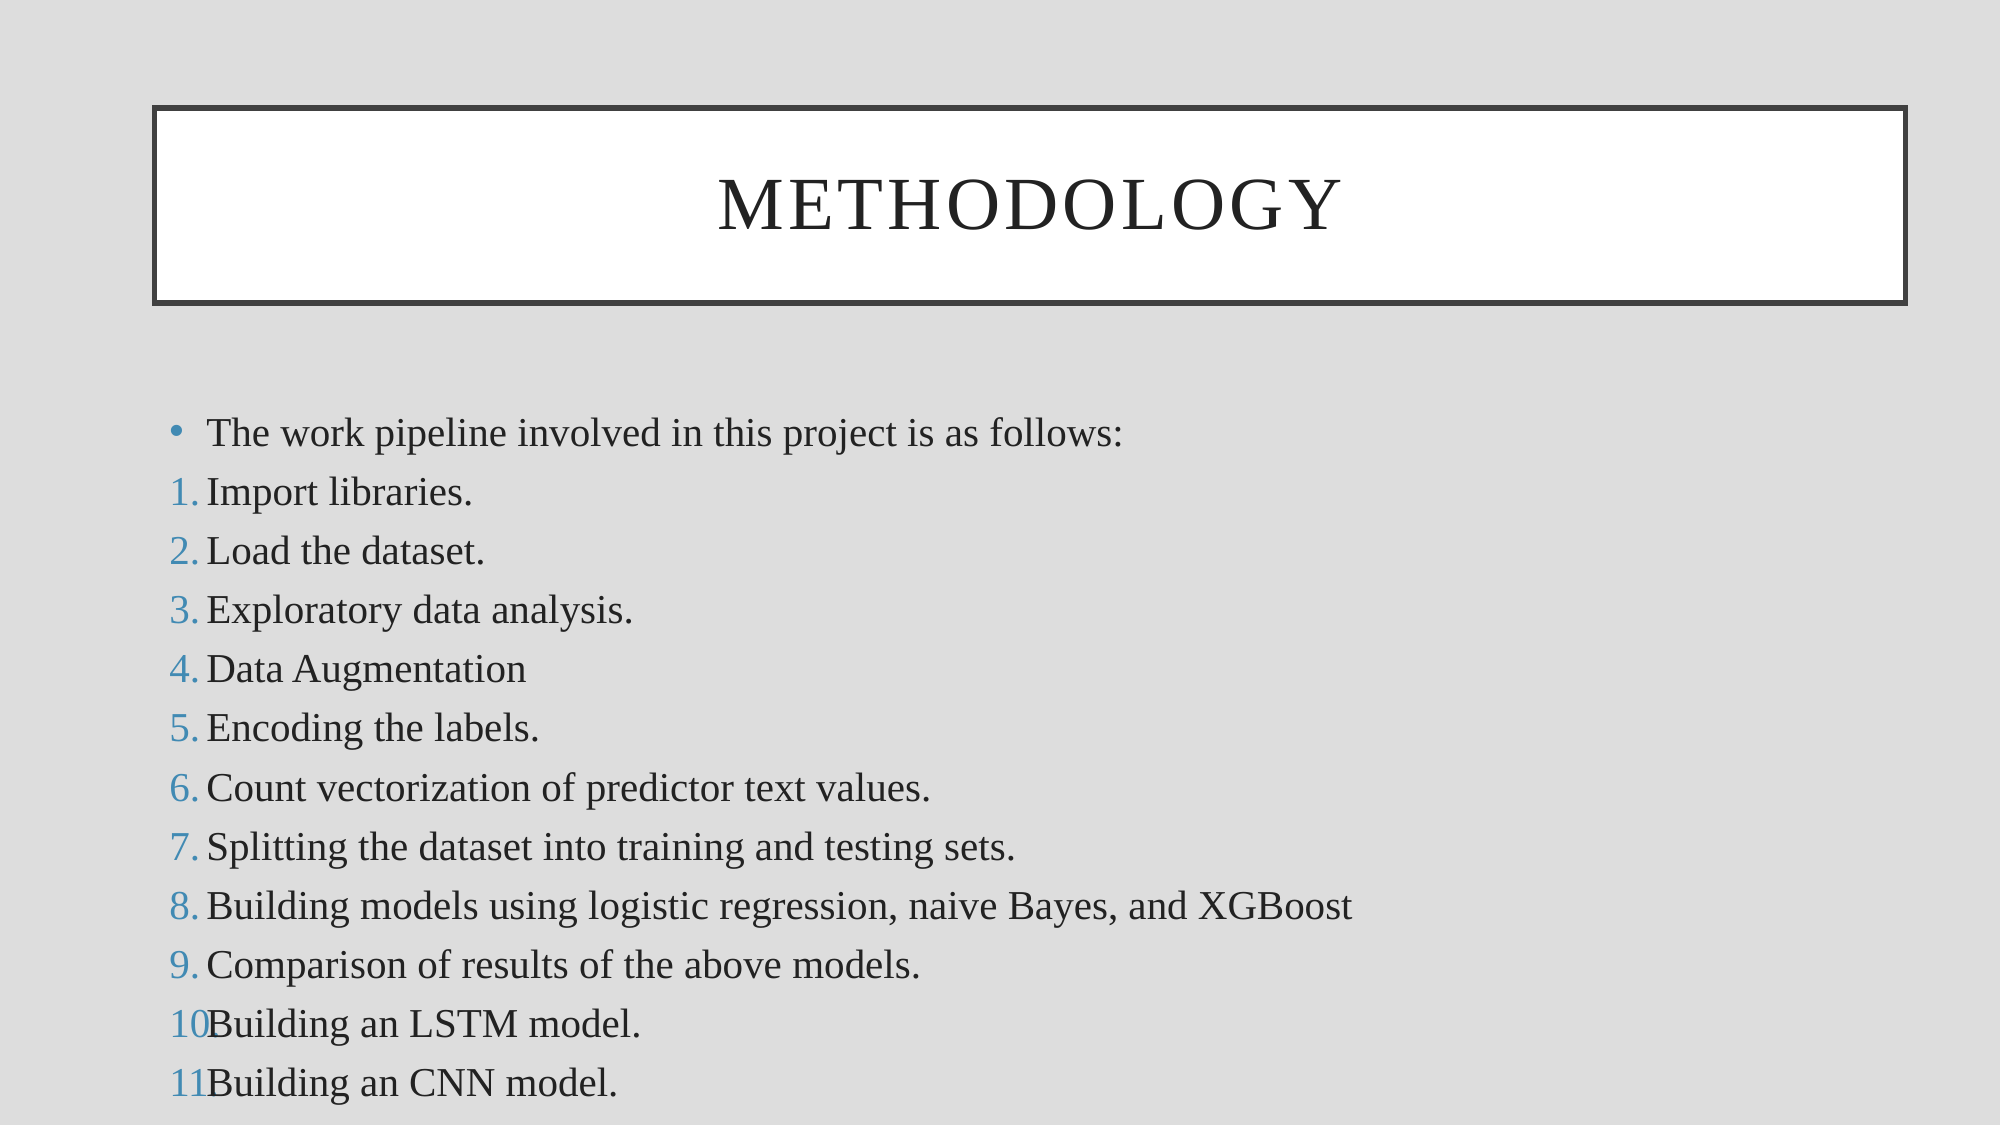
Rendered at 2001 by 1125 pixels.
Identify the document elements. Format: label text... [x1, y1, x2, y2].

title Methodology [152, 105, 1908, 306]
list The work pipeline involved in this project is as follows: Import libraries. Load the dataset. Exploratory data analysis. Data Augmentation Encoding the labels. Count vectorization of predictor text values. Splitting the dataset into training and testing sets. Building models using logistic regression, naive Bayes, and XGBoost Comparison of results of the above models. Building an LSTM model. Building an CNN model. [154, 398, 1423, 1125]
